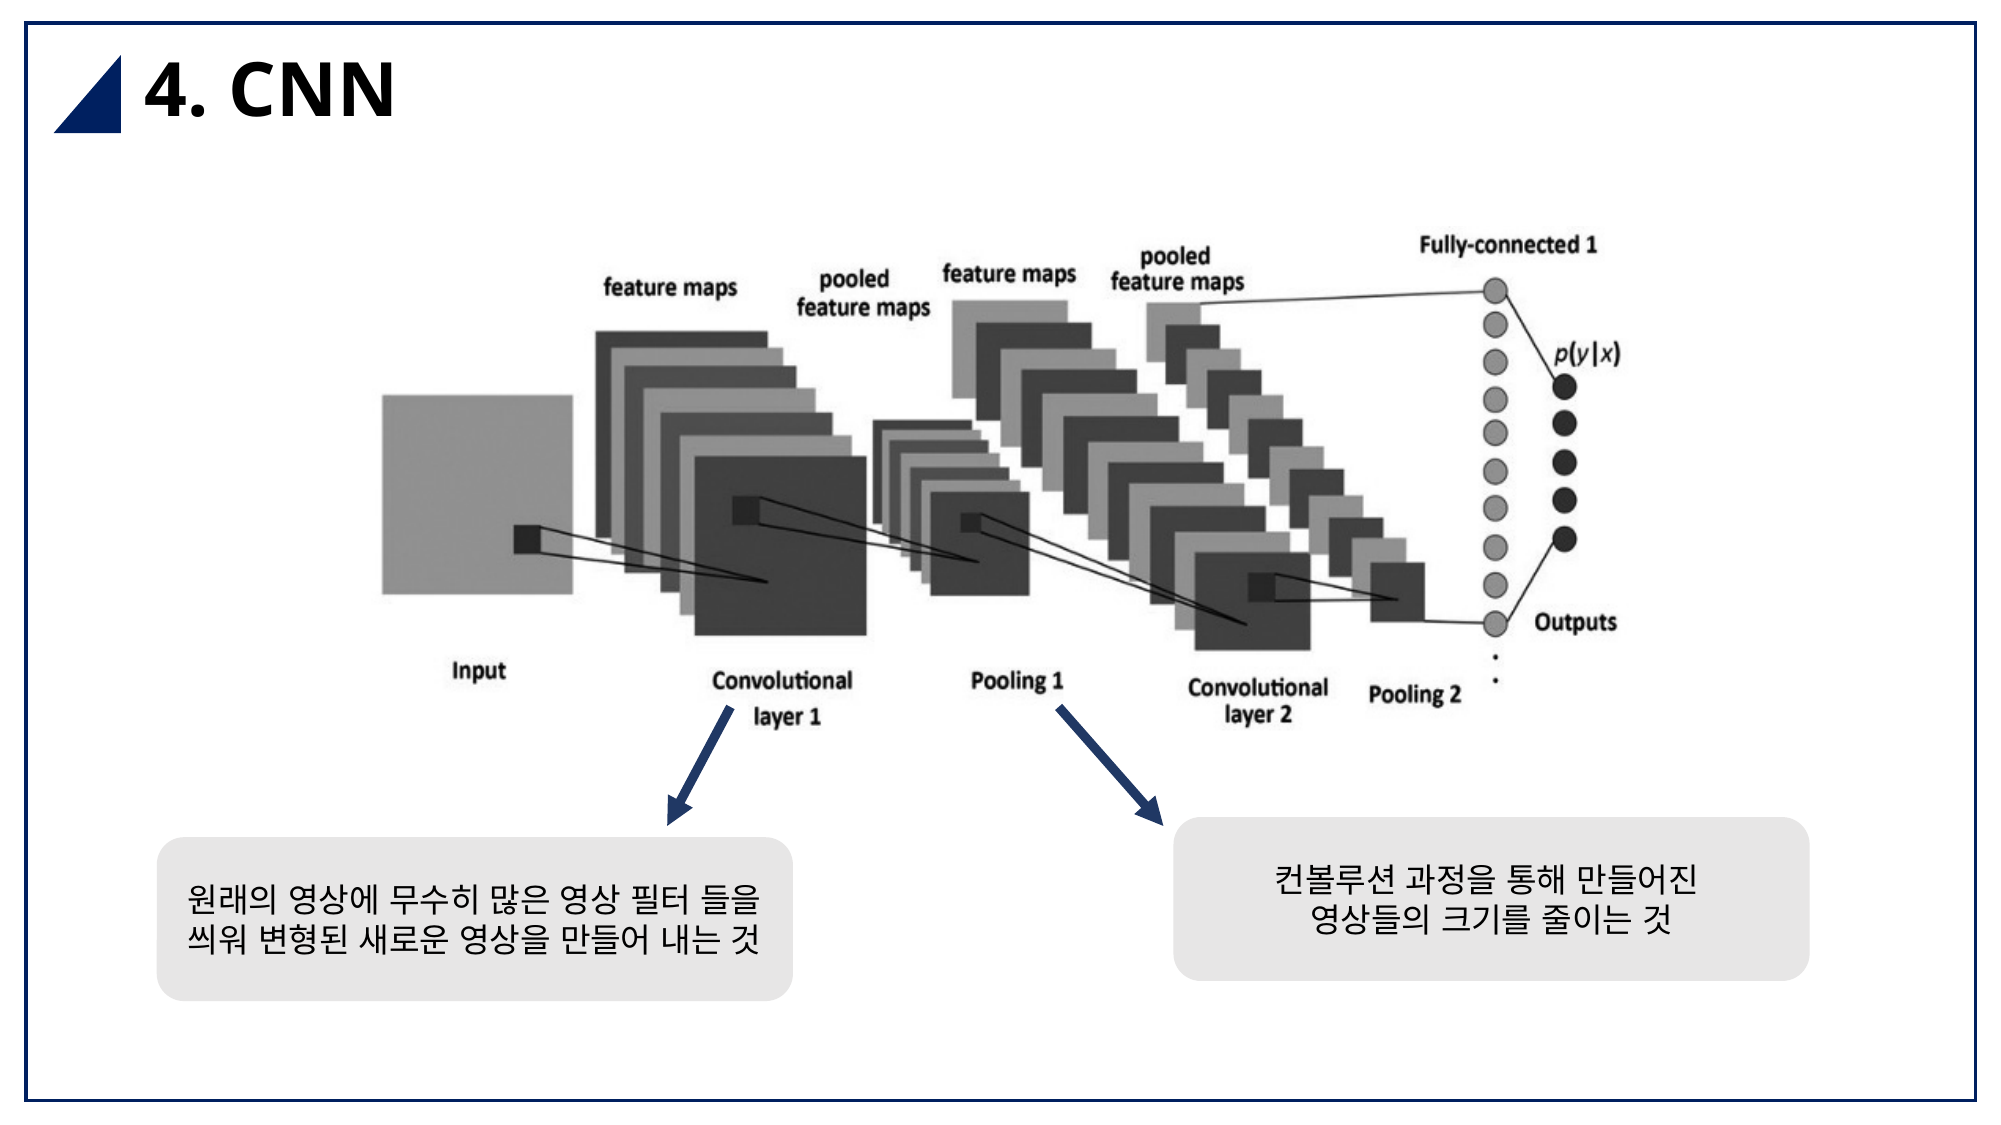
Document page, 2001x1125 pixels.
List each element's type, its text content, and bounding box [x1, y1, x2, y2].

picture [371, 225, 1629, 736]
text_box [25, 22, 1977, 1102]
text_box 컨볼루션 과정을 통해 만들어진 영상들의 크기를 줄이는 것 [1172, 815, 1811, 982]
text_box [51, 52, 122, 135]
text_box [1058, 706, 1164, 826]
text_box 원래의 영상에 무수히 많은 영상 필터 들을 씌워 변형된 새로운 영상을 만들어 내는 것 [155, 836, 794, 1003]
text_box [667, 706, 731, 826]
